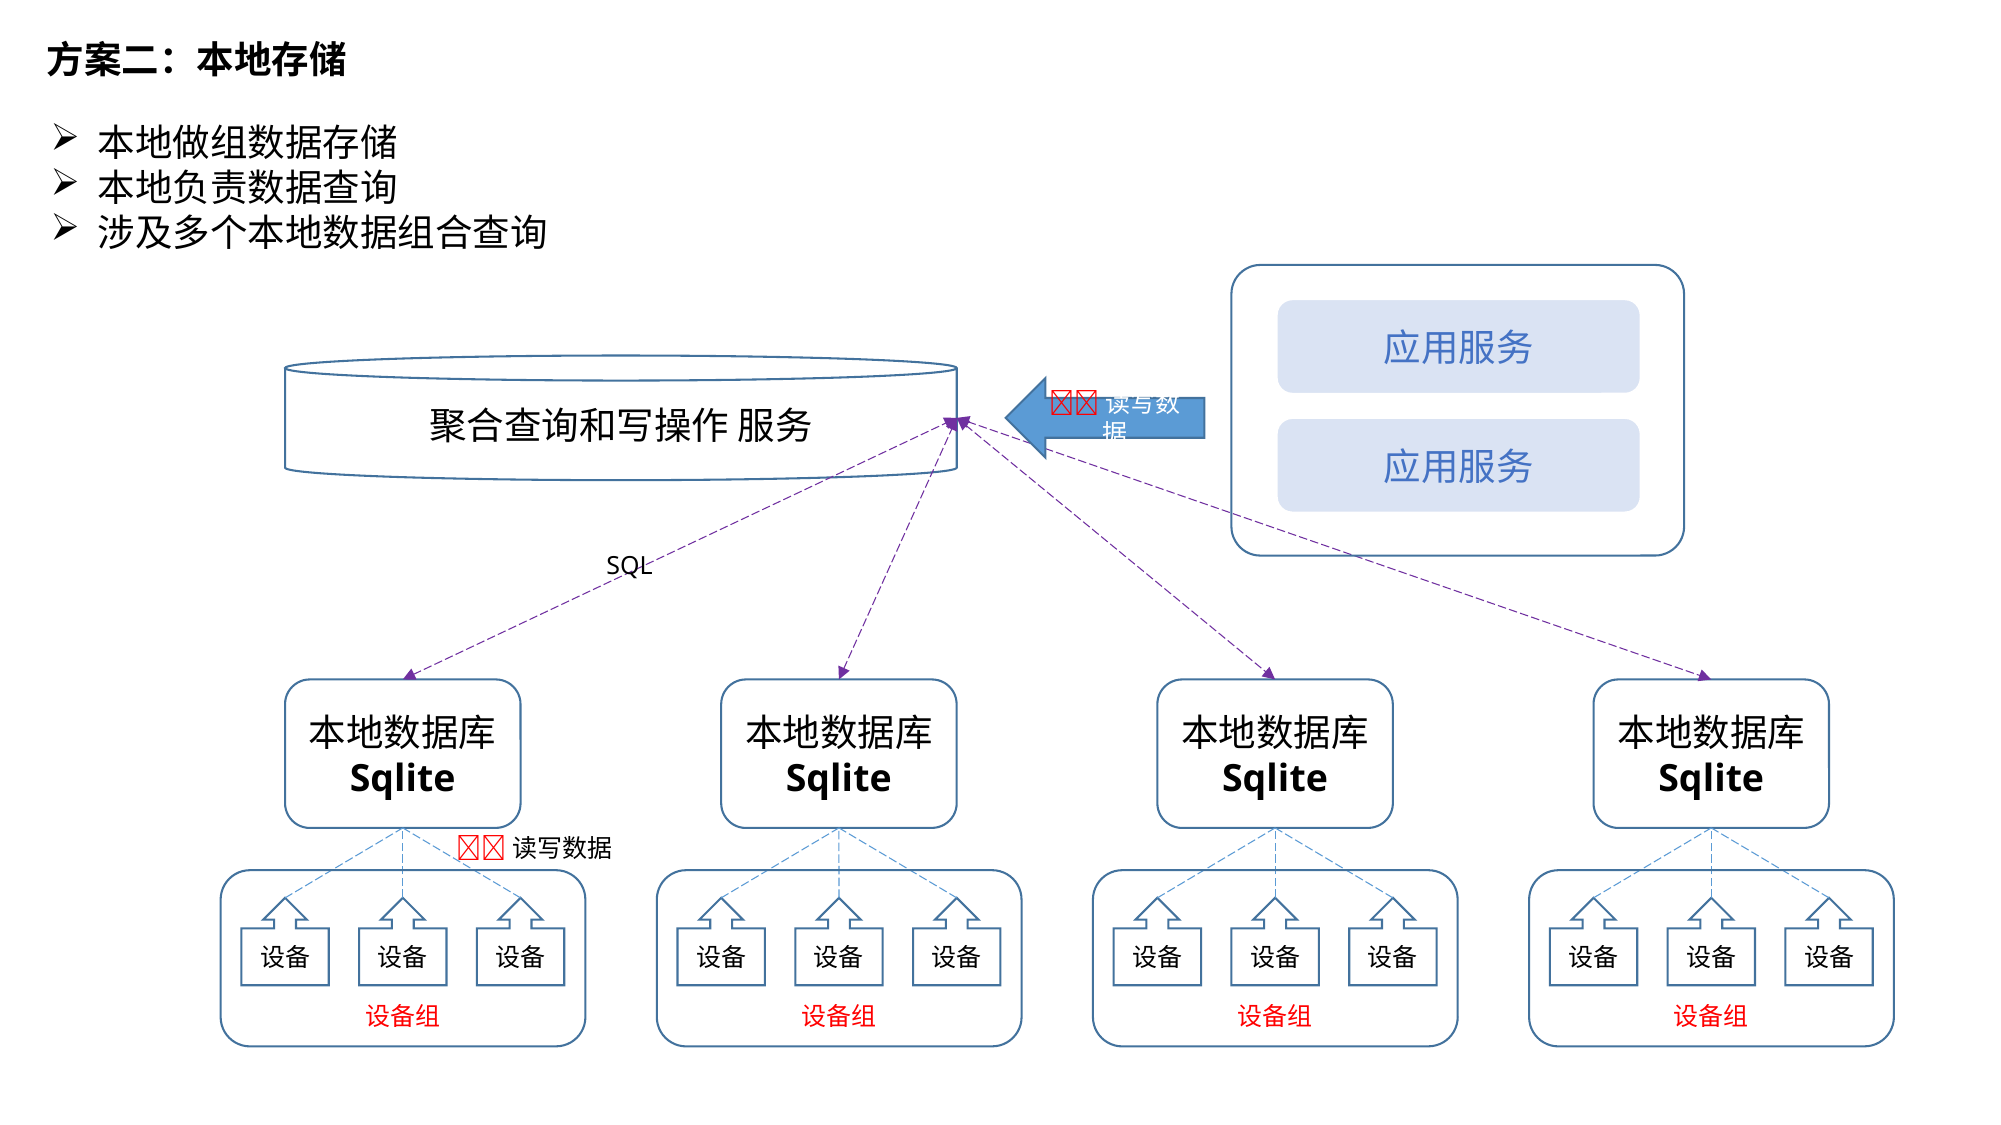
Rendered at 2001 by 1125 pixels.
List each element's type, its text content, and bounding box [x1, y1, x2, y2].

text_box 读写数据 [586, 824, 628, 870]
text_box 读写数据 [1004, 375, 1206, 461]
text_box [656, 680, 1022, 1047]
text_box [220, 679, 586, 1047]
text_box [620, 480, 1712, 680]
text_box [1092, 680, 1458, 1047]
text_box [402, 480, 620, 680]
text_box [1230, 263, 1686, 480]
text_box 聚合查询和写操作 服务 [283, 354, 958, 480]
text_box 方案二：本地存储 [32, 29, 362, 89]
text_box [1529, 679, 1894, 1047]
text_box 本地做组数据存储 本地负责数据查询 涉及多个本地数据组合查询 [35, 111, 563, 262]
